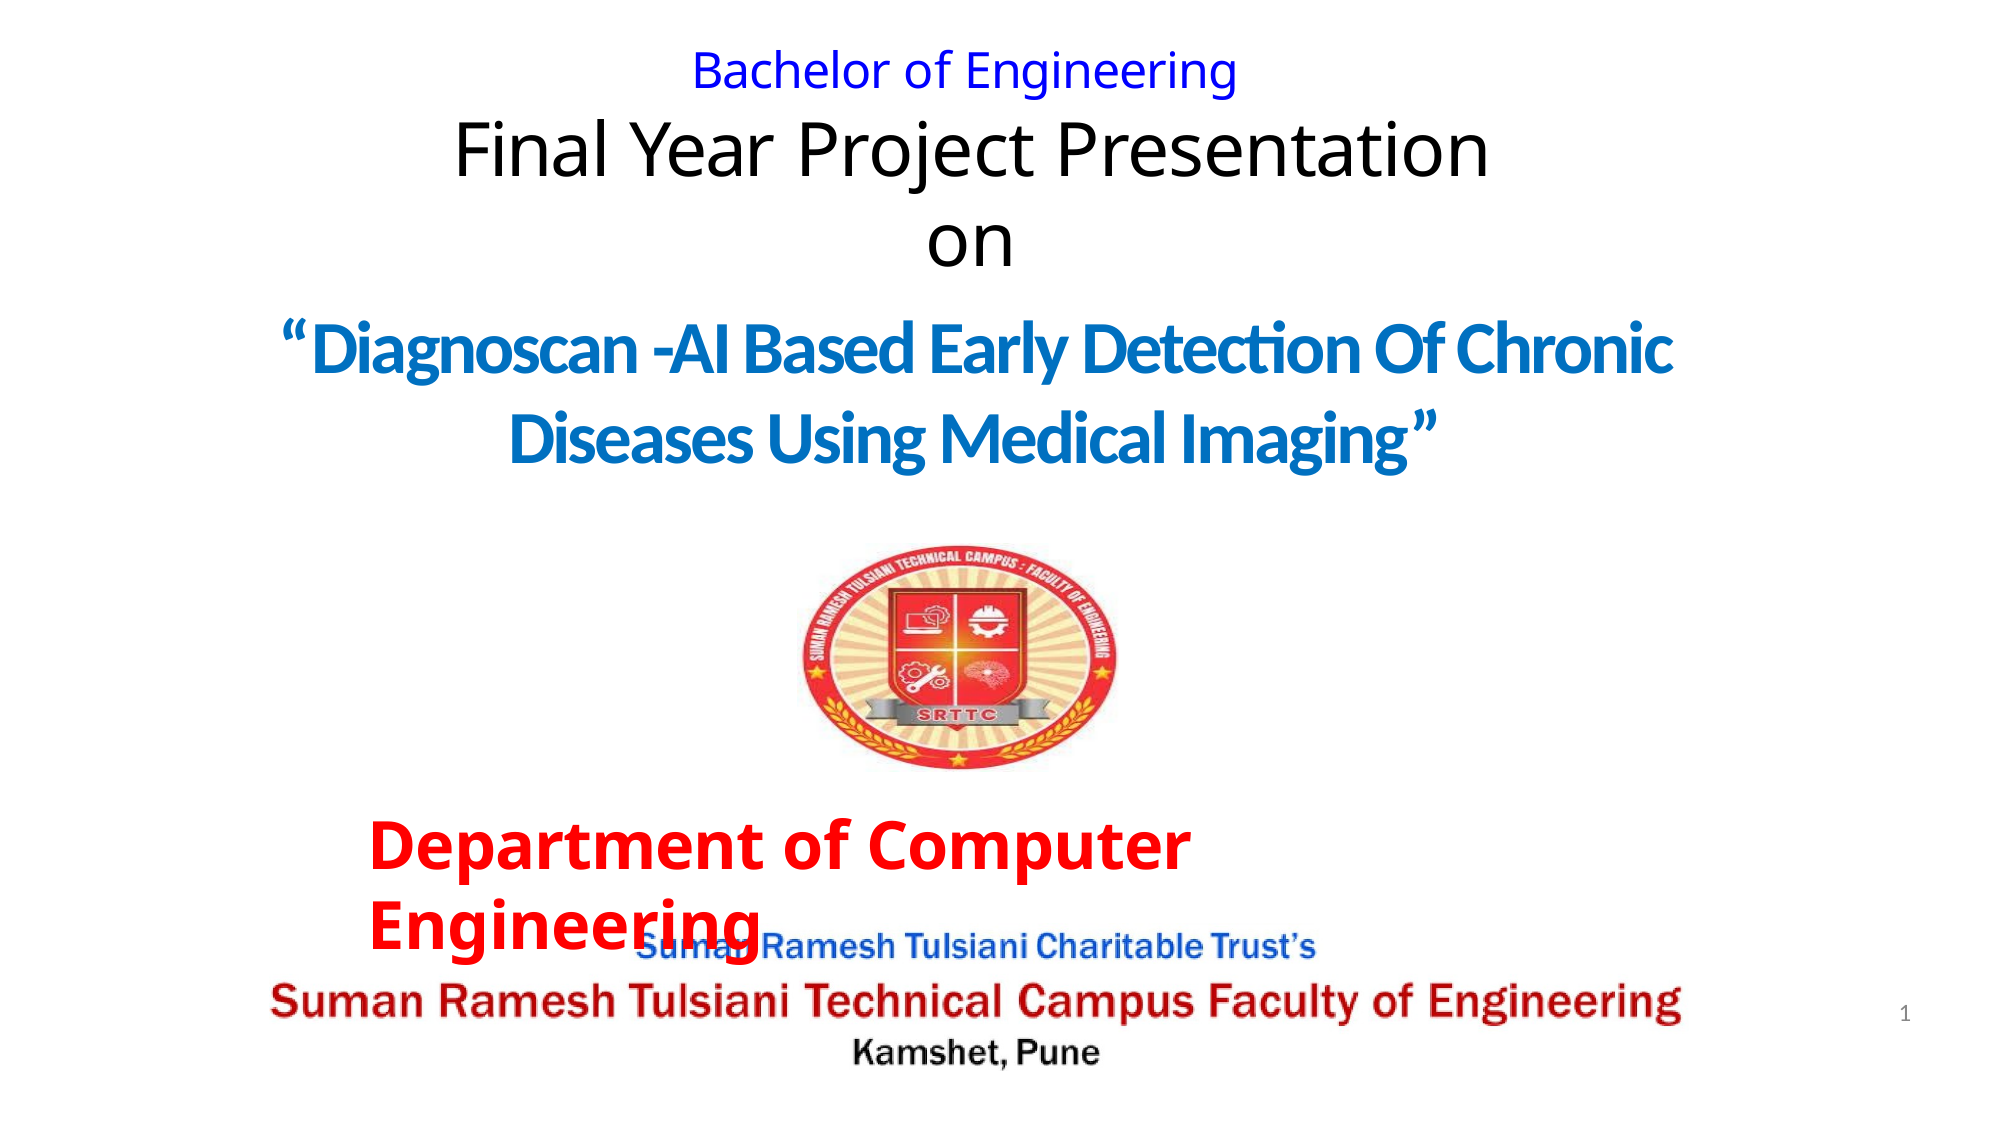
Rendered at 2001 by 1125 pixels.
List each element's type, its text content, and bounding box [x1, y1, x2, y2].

picture [797, 543, 1119, 772]
text_box Bachelor of Engineering [689, 36, 1259, 99]
text_box Department of Computer Engineering [365, 800, 1584, 921]
text_box 1 [1896, 994, 1914, 1027]
text_box Final Year Project Presentation on “Diagnoscan -AI Based Early Detection Of Chronic Diseases Using Medical Imaging” [185, 99, 1764, 478]
picture [269, 923, 1689, 1071]
